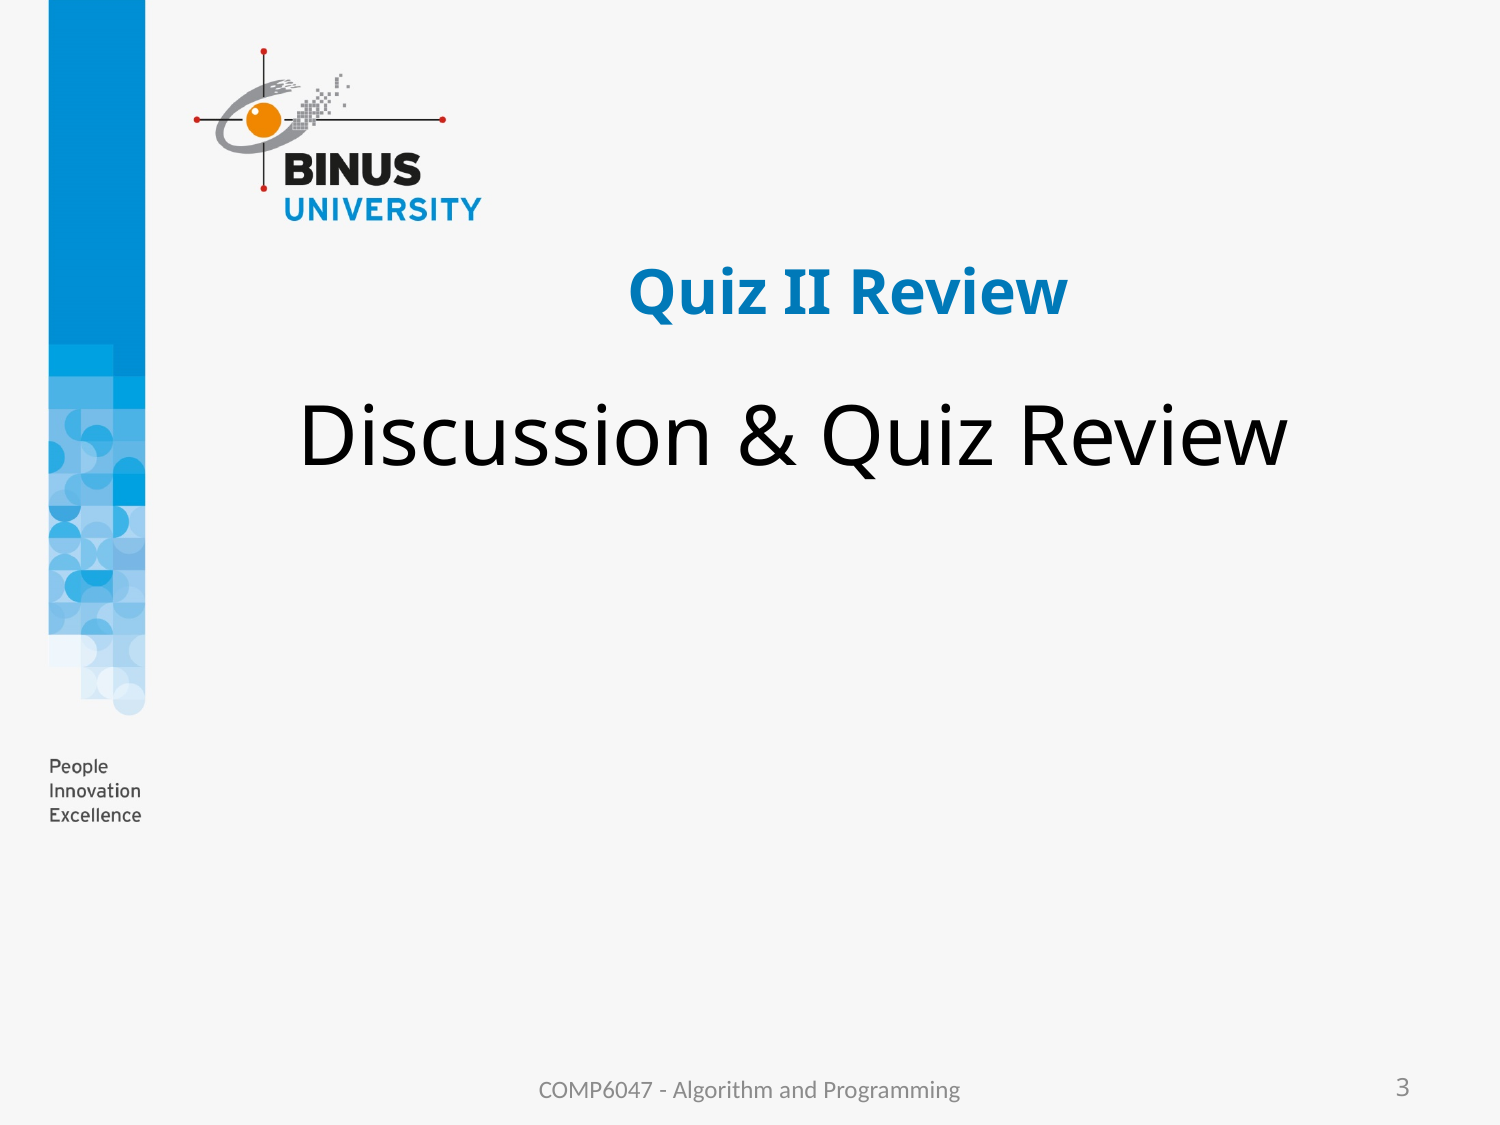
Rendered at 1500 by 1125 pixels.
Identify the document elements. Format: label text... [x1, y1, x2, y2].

slide_number 3 [1074, 1058, 1425, 1119]
title Quiz II Review [287, 224, 1409, 355]
footer COMP6047 - Algorithm and Programming [512, 1058, 988, 1119]
list Discussion & Quiz Review [150, 375, 1438, 986]
picture [0, 0, 1500, 845]
